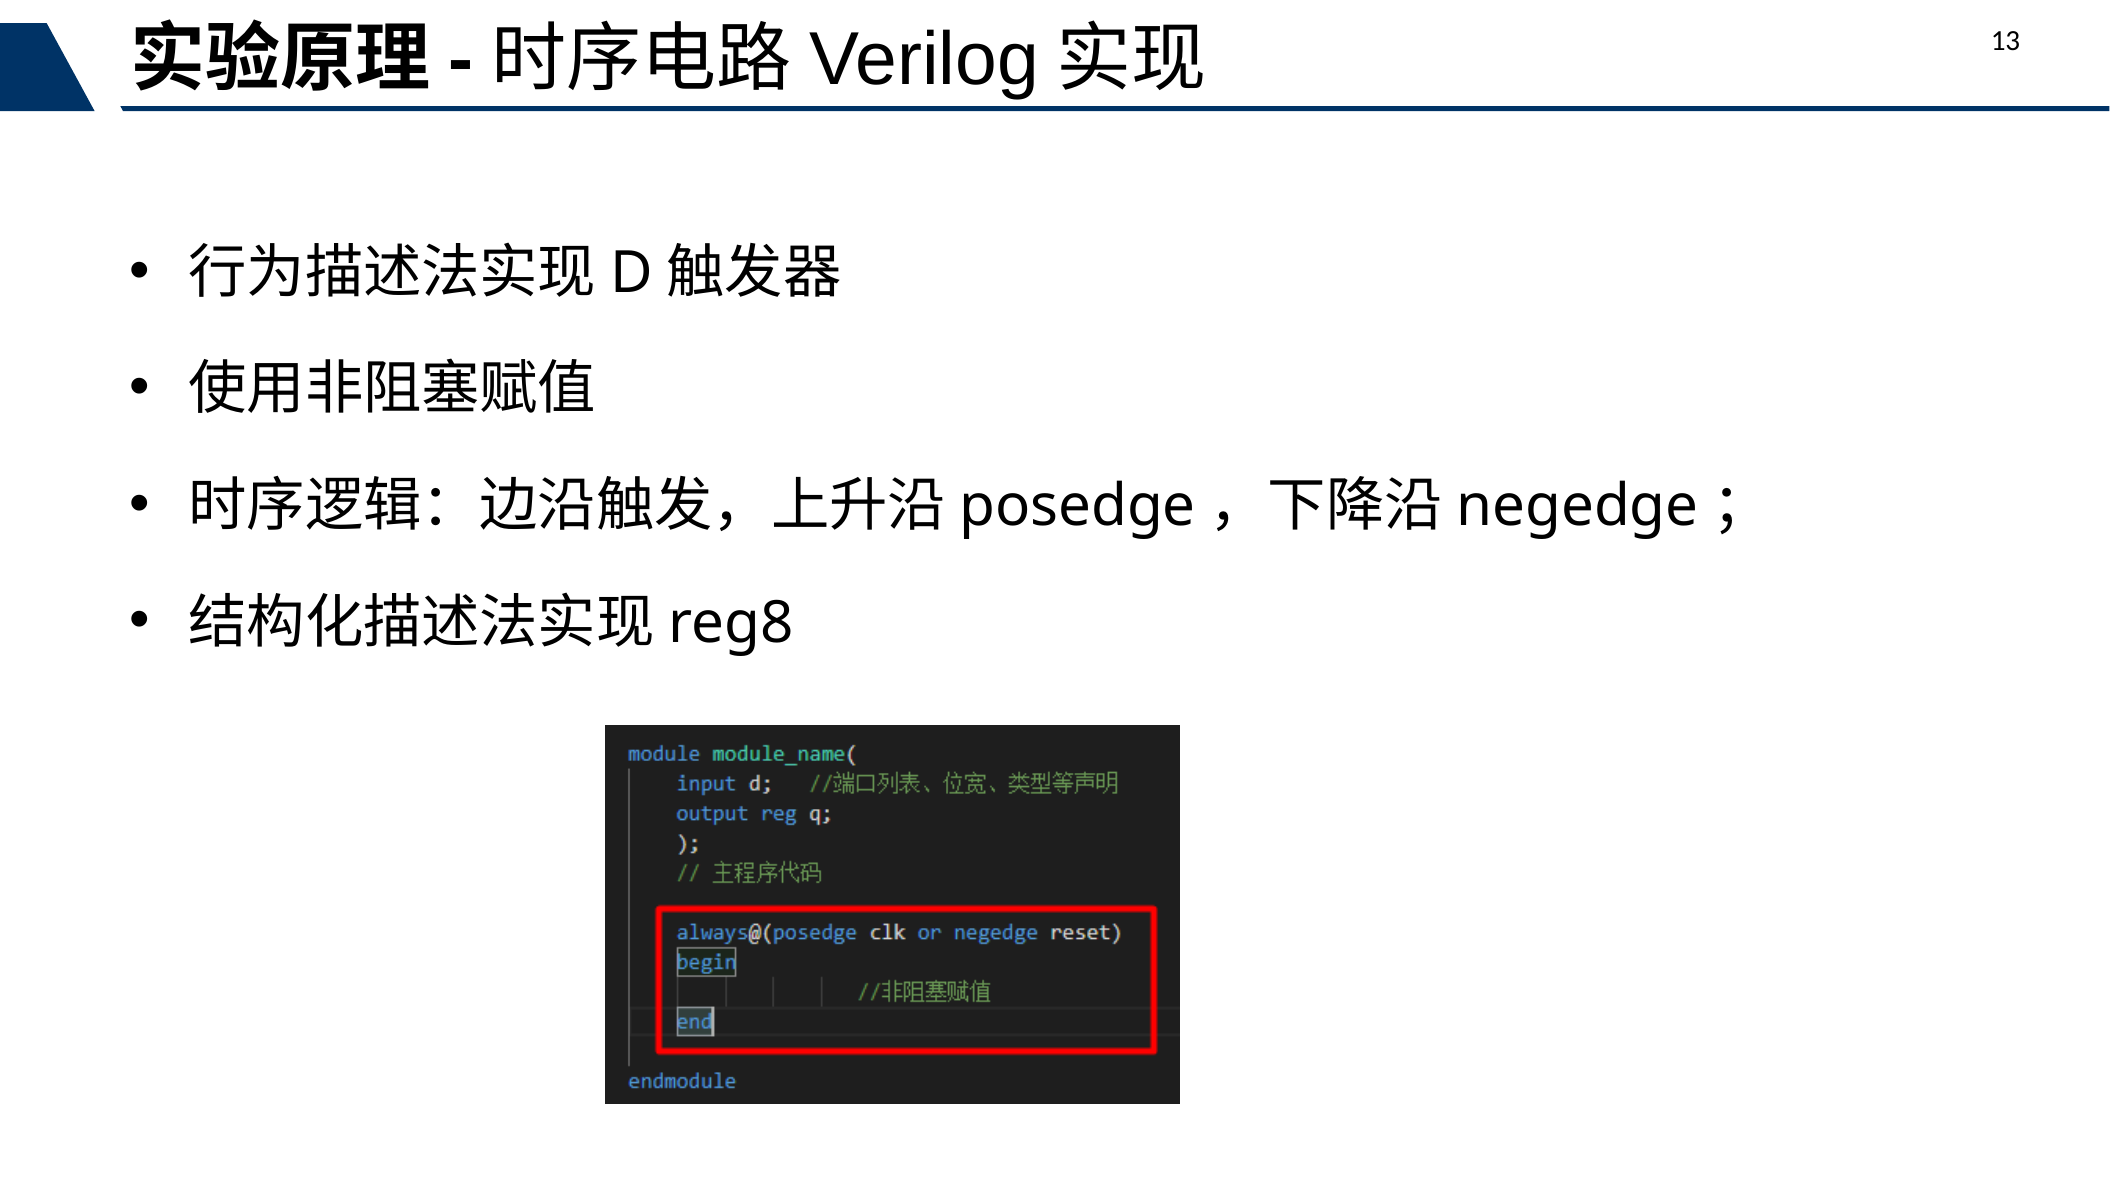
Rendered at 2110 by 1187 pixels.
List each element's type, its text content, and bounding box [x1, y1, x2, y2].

text_box 行为描述法实现D触发器 使用非阻塞赋值 时序逻辑：边沿触发，上升沿posedge，下降沿negedge； 结构化描述法实现reg8 [114, 191, 1847, 732]
text_box 实验原理-时序电路Verilog实现 [115, 12, 1466, 112]
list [605, 725, 1180, 1104]
text_box [0, 22, 97, 113]
text_box [122, 104, 2110, 113]
slide_number 13 [1976, 14, 2083, 73]
